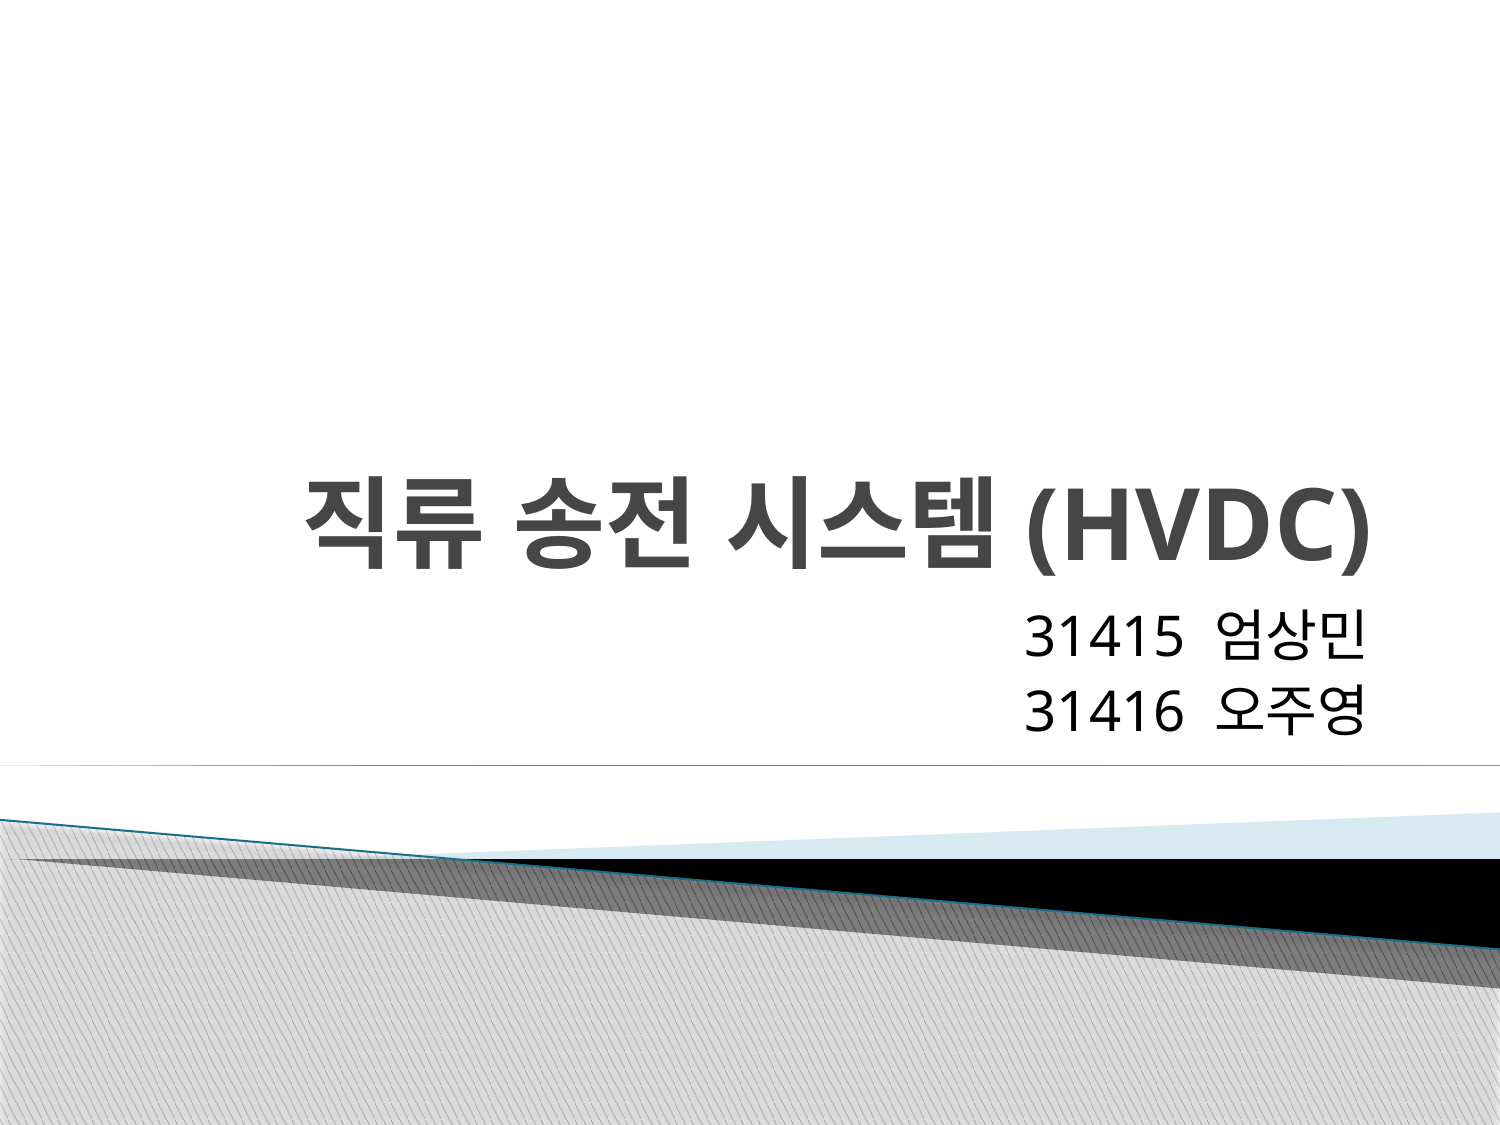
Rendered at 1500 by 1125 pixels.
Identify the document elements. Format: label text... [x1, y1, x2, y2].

subtitle 31415 엄상민 31416 오주영 [112, 592, 1388, 790]
picture [5, 859, 1500, 989]
title 직류 송전 시스템(HVDC) [112, 287, 1388, 588]
